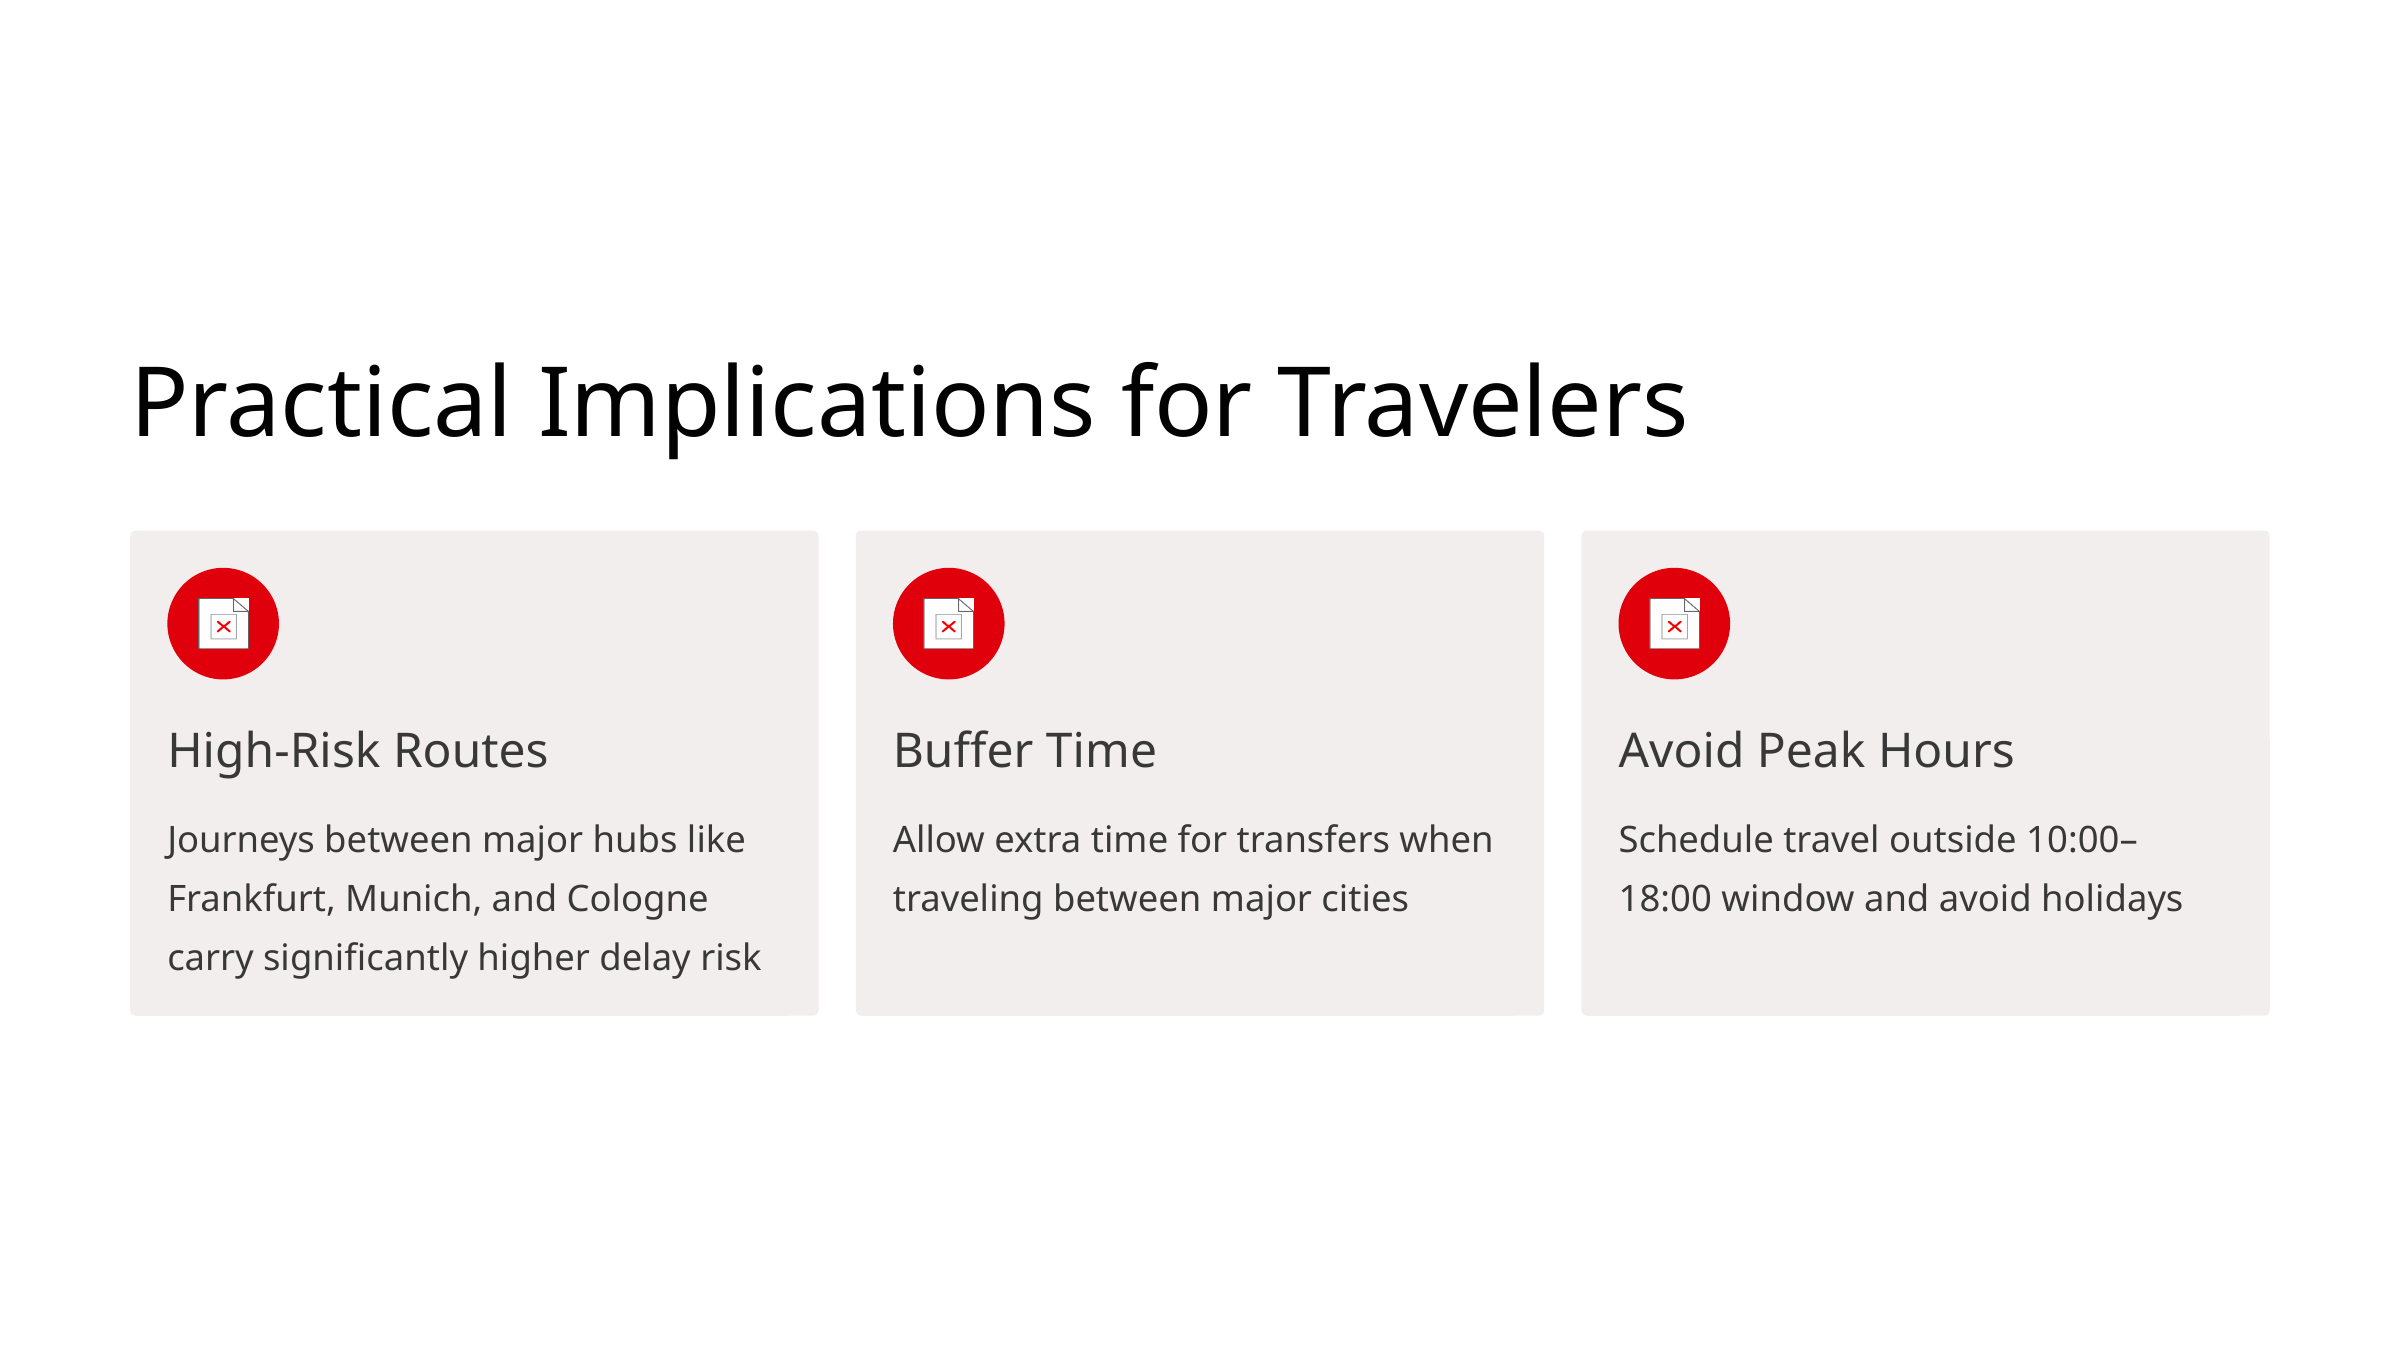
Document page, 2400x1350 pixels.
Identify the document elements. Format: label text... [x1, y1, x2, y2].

text_box Journeys between major hubs like Frankfurt, Munich, and Cologne carry significantly higher delay risk [167, 799, 782, 979]
text_box Allow extra time for transfers when traveling between major cities [892, 799, 1507, 919]
text_box [167, 567, 279, 680]
text_box Buffer Time [892, 716, 1382, 778]
text_box High-Risk Routes [167, 716, 656, 778]
text_box [892, 567, 1005, 680]
text_box [855, 530, 1545, 1016]
text_box [1581, 530, 2270, 1016]
picture [923, 598, 974, 649]
text_box Practical Implications for Travelers [130, 334, 1652, 457]
picture [198, 598, 249, 649]
text_box Schedule travel outside 10:00–18:00 window and avoid holidays [1618, 799, 2233, 919]
text_box [1618, 567, 1731, 680]
picture [1649, 598, 1700, 649]
text_box Avoid Peak Hours [1618, 716, 2107, 778]
text_box [130, 530, 819, 1016]
